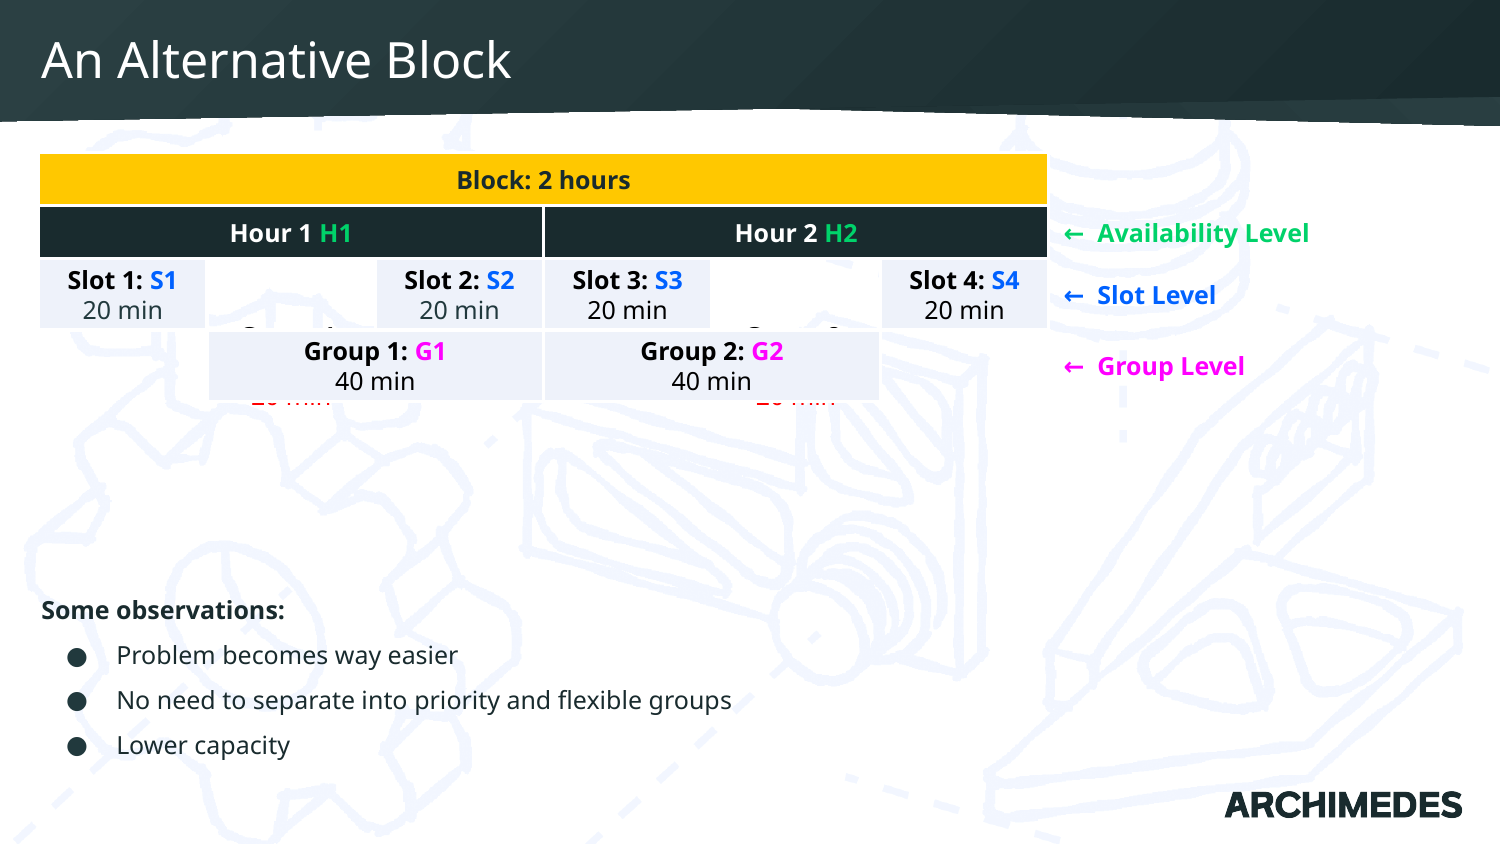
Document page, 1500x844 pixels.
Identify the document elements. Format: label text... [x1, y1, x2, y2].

text_box Group 2: G2 40 min [543, 330, 881, 402]
text_box ← Availability Level [1048, 205, 1463, 258]
text_box Slot 2: S2 20 min [375, 258, 544, 330]
picture [0, 109, 1500, 844]
list Some observations: Problem becomes way easier No need to separate into priority and flexible groups Lower capacity [26, 564, 874, 818]
text_box ← Slot Level [1049, 258, 1463, 330]
text_box Slot 4: S4 20 min [880, 258, 1049, 330]
text_box ← Group Level [1048, 330, 1463, 402]
text_box Slot 3: S3 20 min [544, 259, 712, 330]
title An Alternative Block [26, 11, 1424, 106]
text_box Group 1: G1 40 min [207, 330, 543, 402]
text_box Hour 1 H1 [38, 205, 543, 259]
text_box Block: 2 hours [38, 152, 1049, 205]
text_box Hour 2 H2 [543, 205, 1048, 259]
text_box Slot 1: S1 20 min [38, 259, 208, 330]
